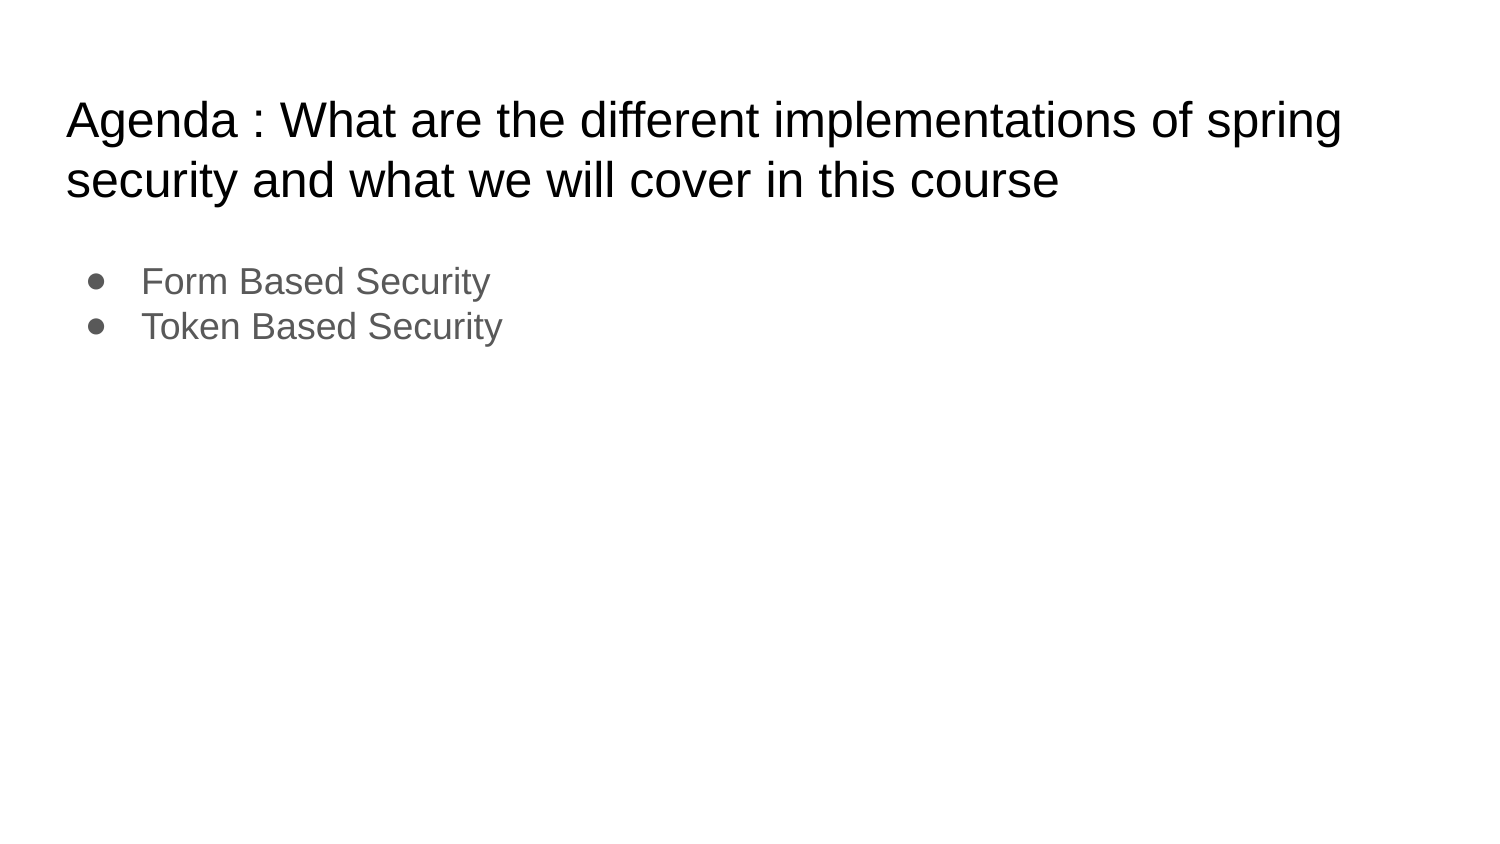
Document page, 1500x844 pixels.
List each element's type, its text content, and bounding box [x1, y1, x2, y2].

list Form Based Security Token Based Security [51, 242, 1449, 803]
title Agenda : What are the different implementations of spring security and what we will cover in this course [51, 72, 1449, 242]
